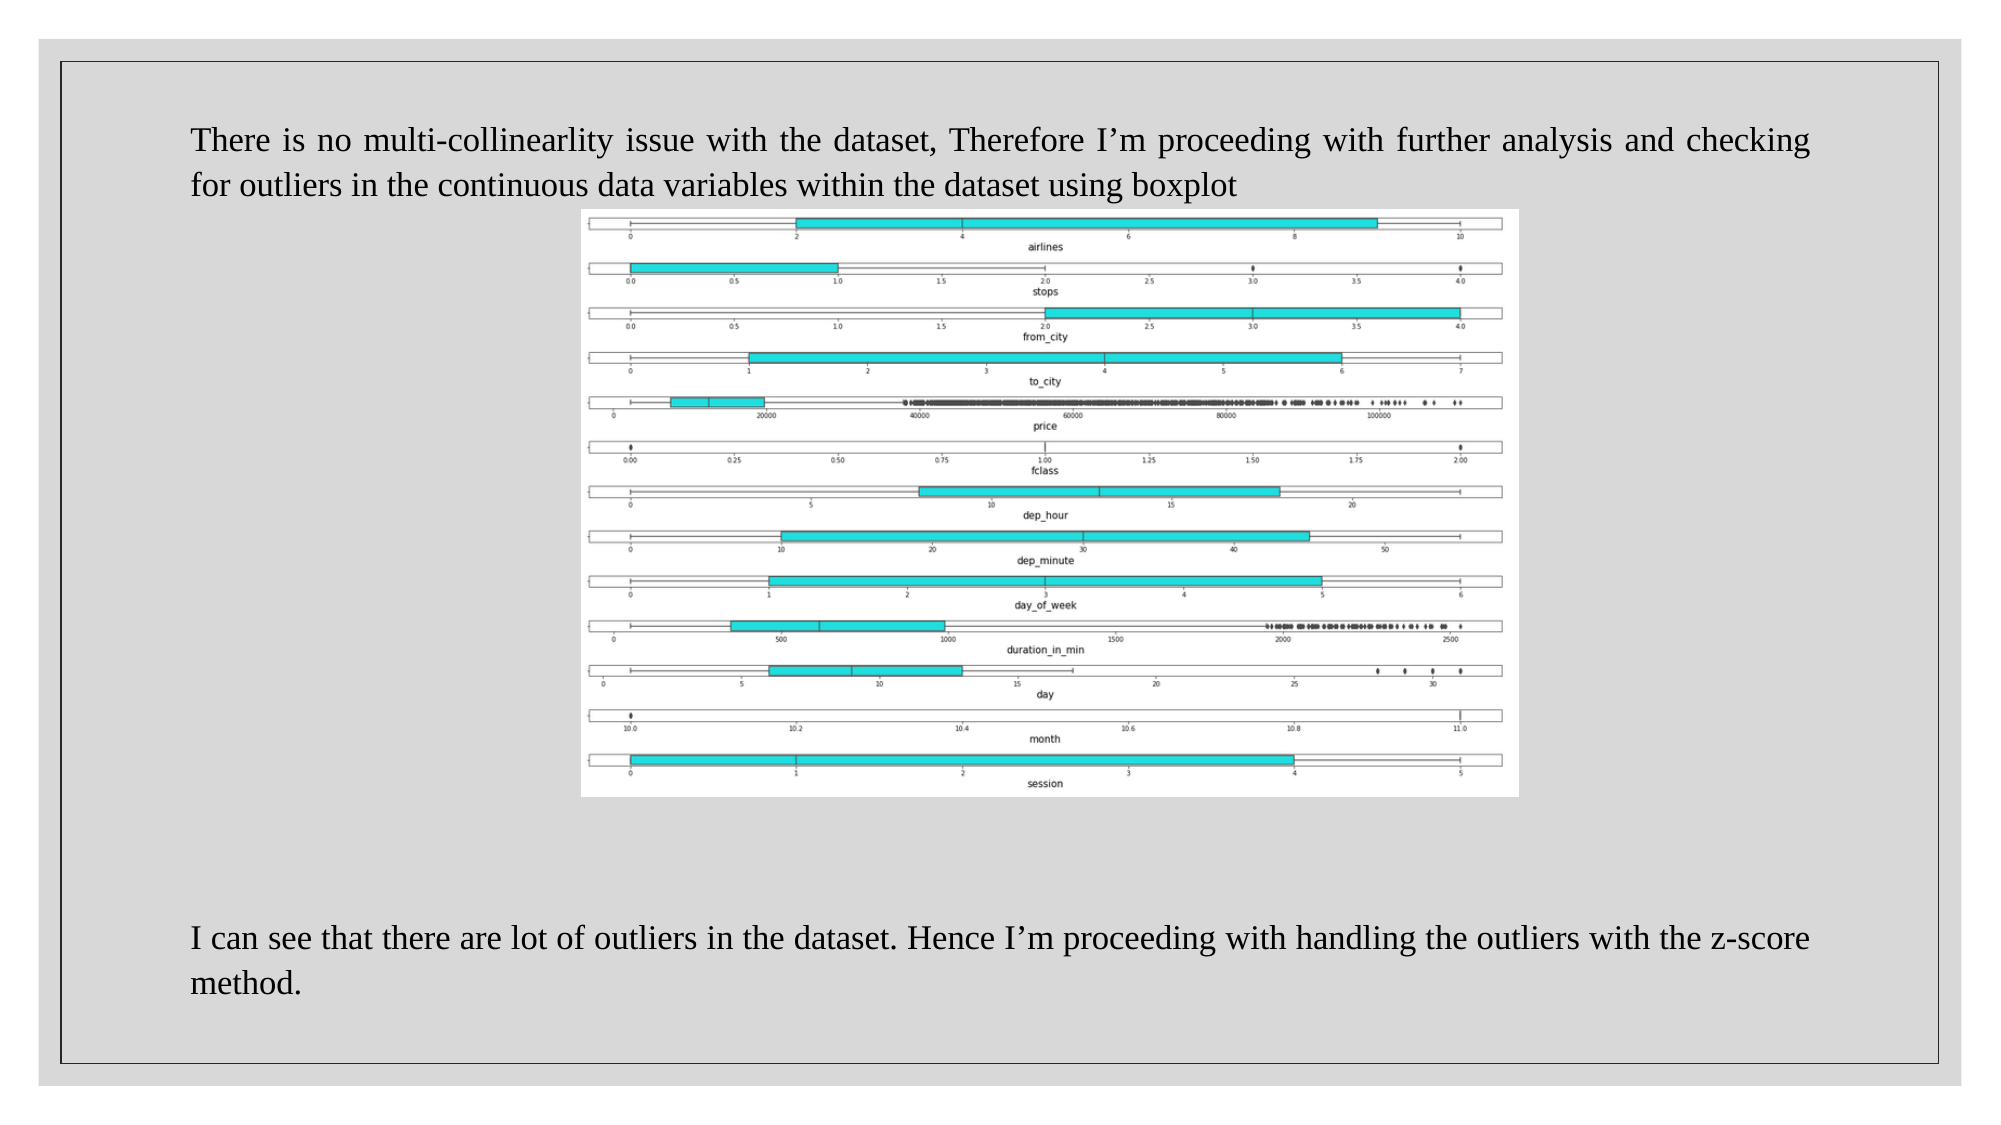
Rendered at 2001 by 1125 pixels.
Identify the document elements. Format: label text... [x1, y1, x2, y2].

picture [581, 209, 1519, 797]
list There is no multi-collinearlity issue with the dataset, Therefore I’m proceeding with further analysis and checking for outliers in the continuous data variables within the dataset using boxplot I can see that there are lot of outliers in the dataset. Hence I’m proceeding with handling the outliers with the z-score method. [175, 105, 1826, 1013]
